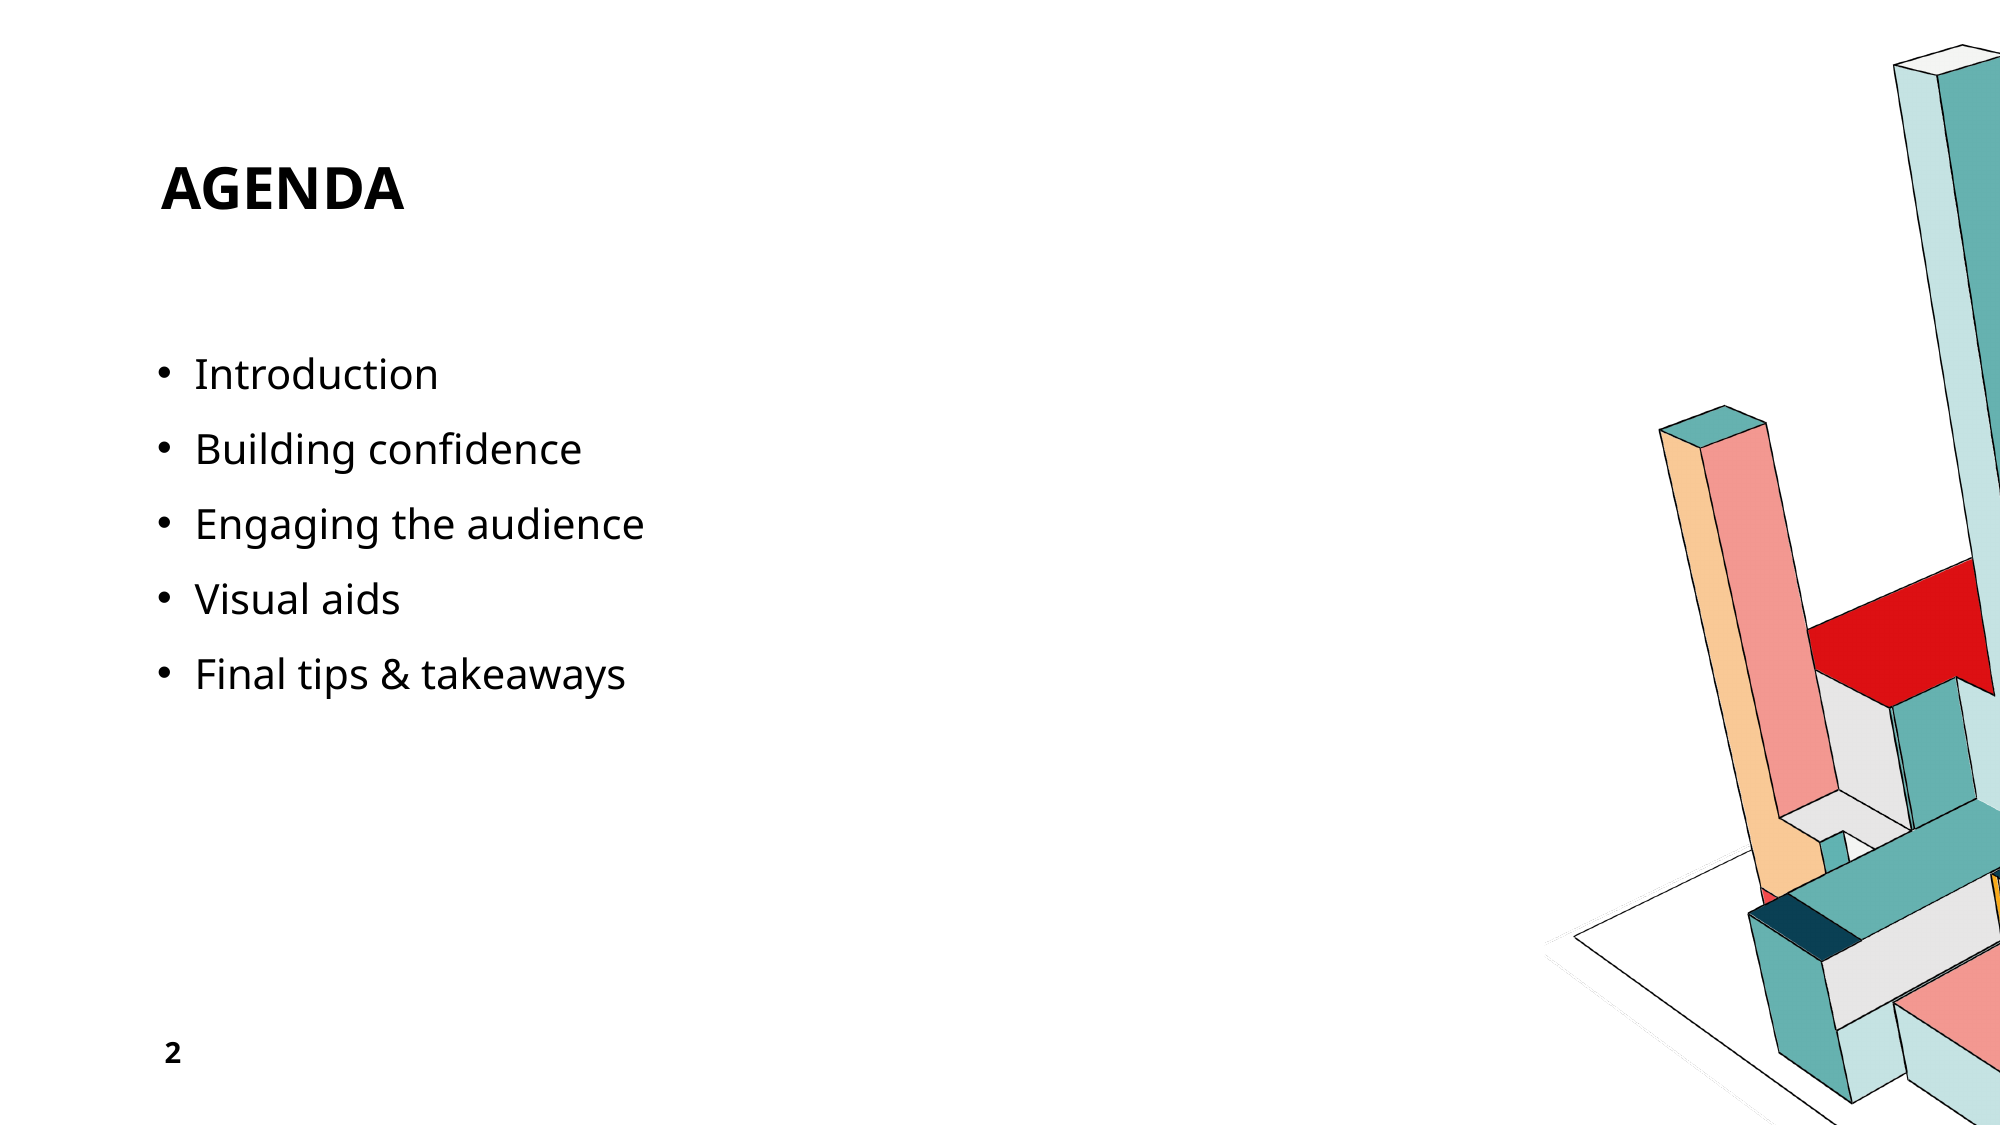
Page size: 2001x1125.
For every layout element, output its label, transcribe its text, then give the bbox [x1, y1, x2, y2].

list Introduction Building confidence Engaging the audience Visual aids Final tips & takeaways [142, 339, 1508, 913]
title Agenda [146, 11, 1508, 230]
slide_number 2 [149, 1024, 588, 1085]
picture [1544, 43, 2000, 1125]
